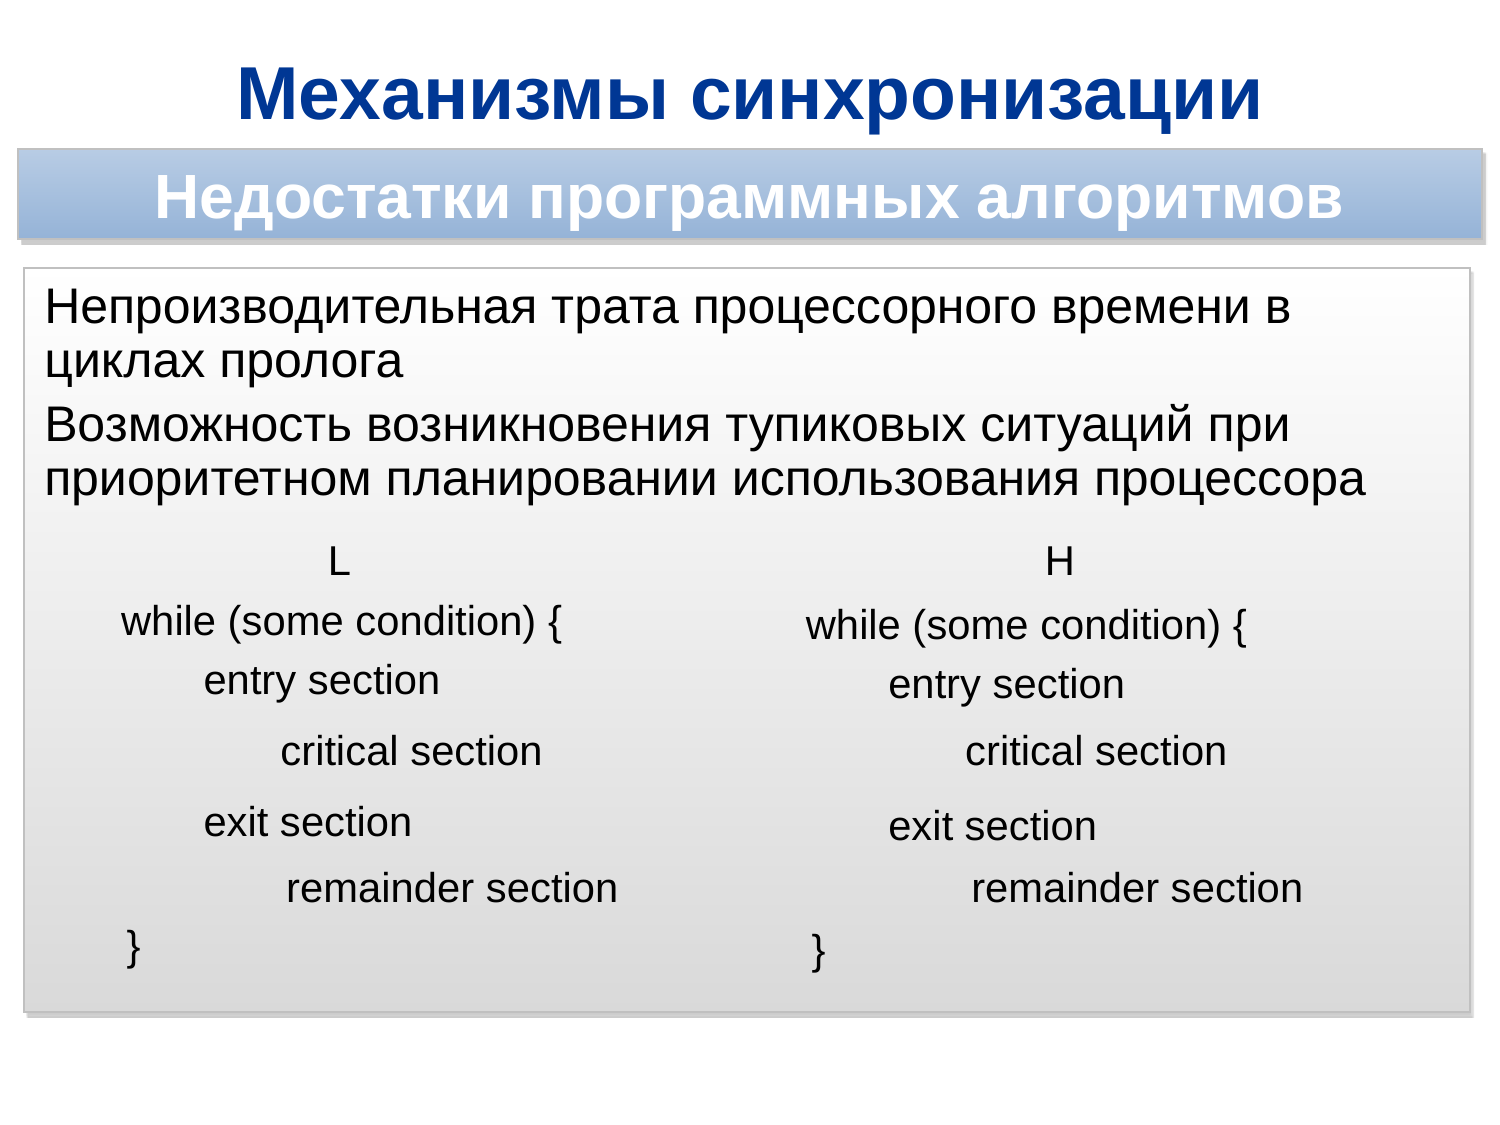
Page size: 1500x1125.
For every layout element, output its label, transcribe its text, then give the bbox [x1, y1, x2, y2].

text_box } [111, 911, 715, 976]
text_box entry section [873, 649, 1477, 715]
text_box while (some condition) { [791, 590, 1394, 656]
text_box remainder section [271, 853, 875, 919]
text_box while (some condition) { [106, 586, 709, 651]
text_box } [796, 915, 1400, 981]
title Механизмы синхронизации [52, 38, 1448, 141]
text_box entry section [188, 645, 792, 710]
text_box H [992, 526, 1129, 592]
text_box remainder section [956, 853, 1500, 919]
text_box Недостатки программных алгоритмов [17, 149, 1483, 239]
text_box critical section [265, 716, 869, 781]
text_box L [271, 526, 408, 592]
text_box exit section [873, 791, 1477, 856]
list Непроизводительная трата процессорного времени в циклах пролога Возможность возникновения тупиковых ситуаций при приоритетном планировании использования процессора [29, 272, 1477, 595]
text_box critical section [950, 716, 1500, 781]
text_box exit section [188, 786, 792, 852]
text_box [23, 268, 1471, 1013]
